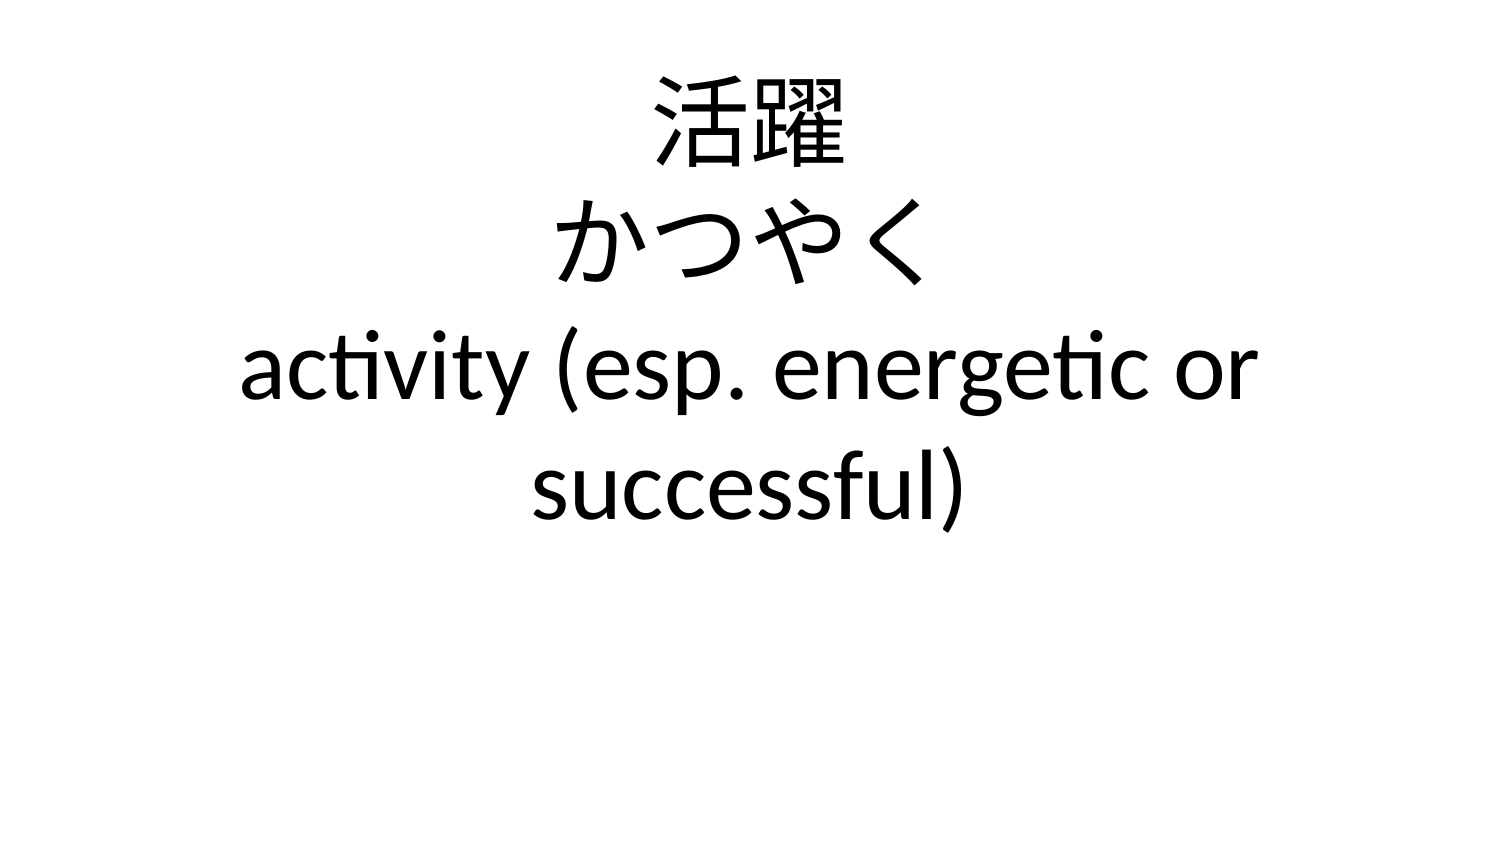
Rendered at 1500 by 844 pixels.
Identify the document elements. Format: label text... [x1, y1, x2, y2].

text_box 活躍 かつやく activity (esp. energetic or successful) [0, 149, 1500, 450]
